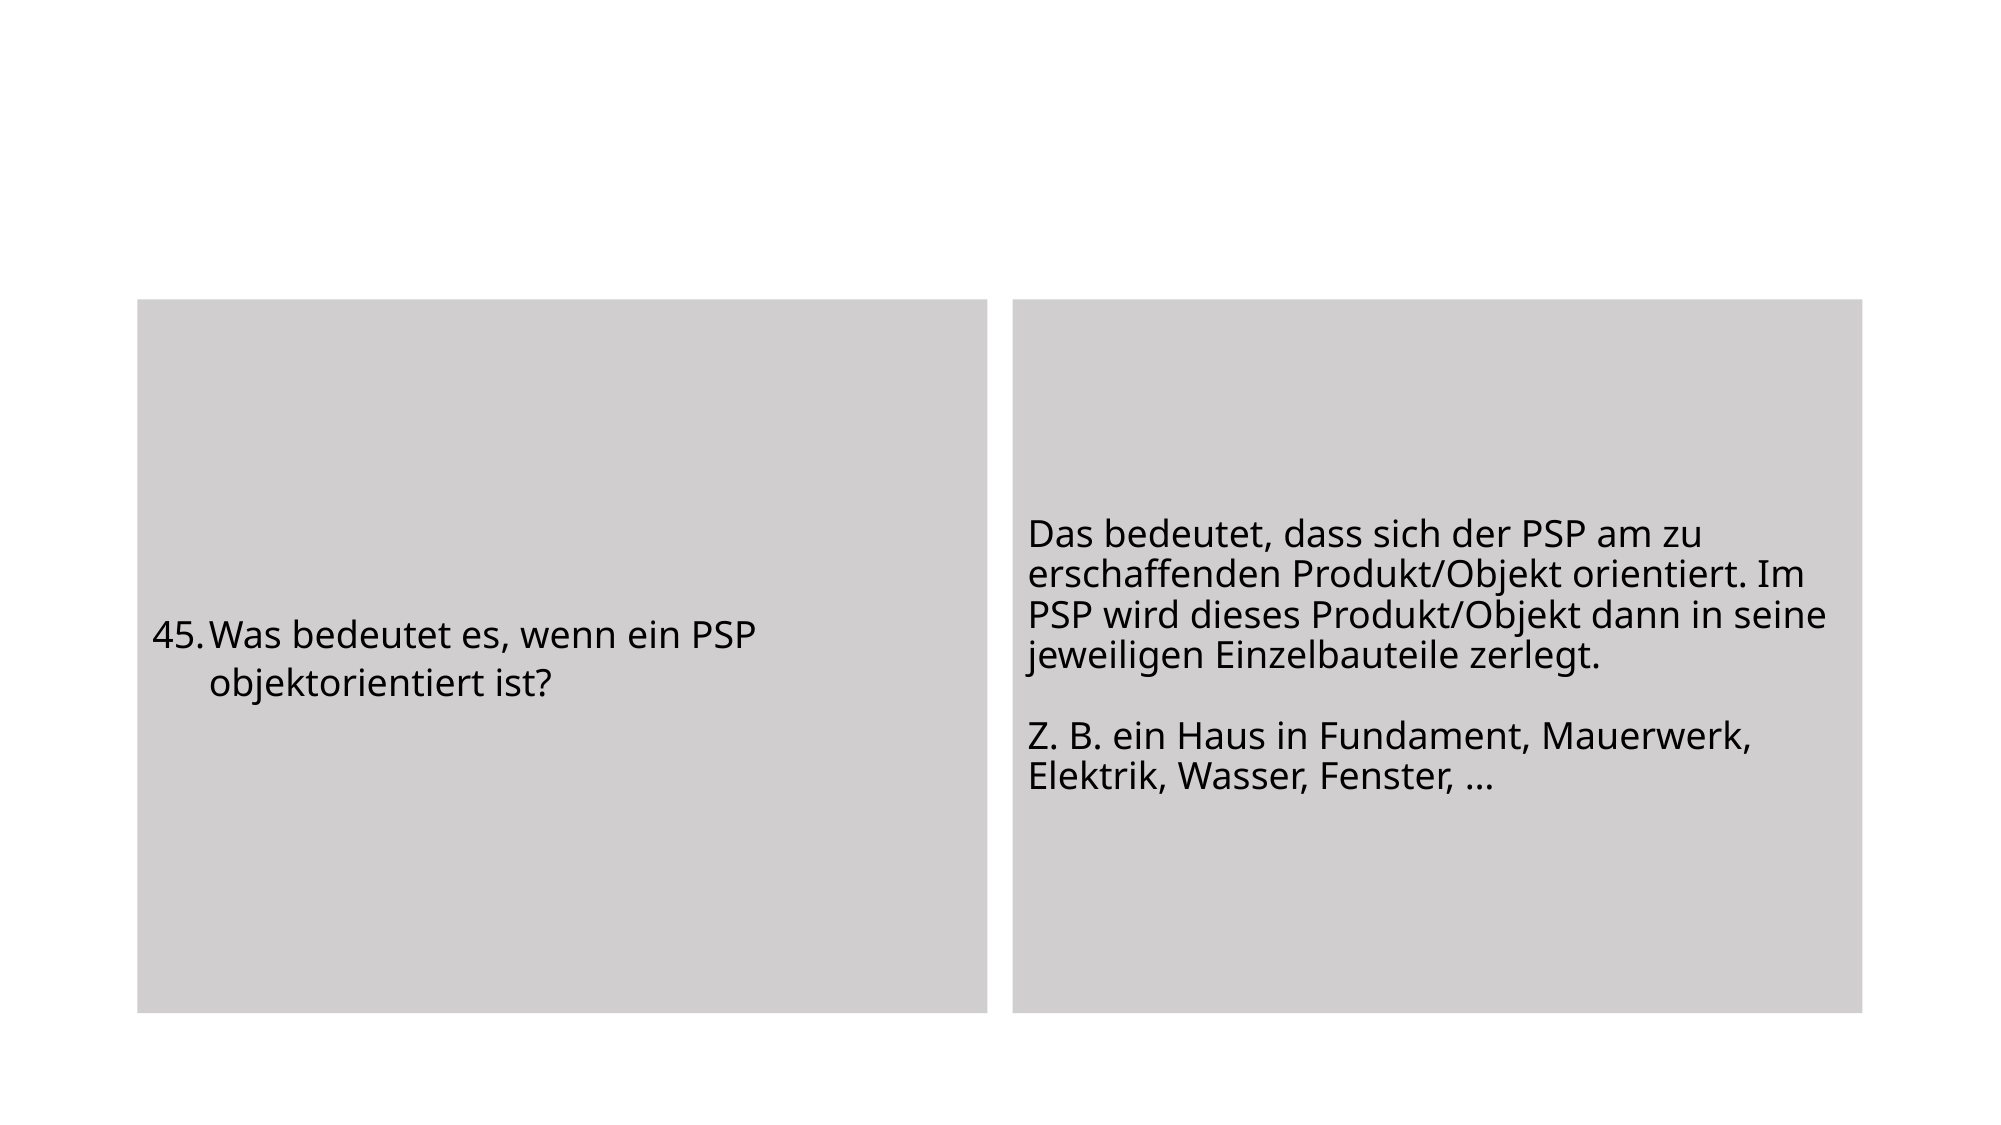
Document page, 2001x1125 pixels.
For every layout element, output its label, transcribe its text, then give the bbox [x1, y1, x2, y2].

list Das bedeutet, dass sich der PSP am zu erschaffenden Produkt/Objekt orientiert. Im PSP wird dieses Produkt/Objekt dann in seine jeweiligen Einzelbauteile zerlegt. Z. B. ein Haus in Fundament, Mauerwerk, Elektrik, Wasser, Fenster, … [1012, 299, 1863, 1014]
list Was bedeutet es, wenn ein PSP objektorientiert ist? [137, 299, 988, 1014]
